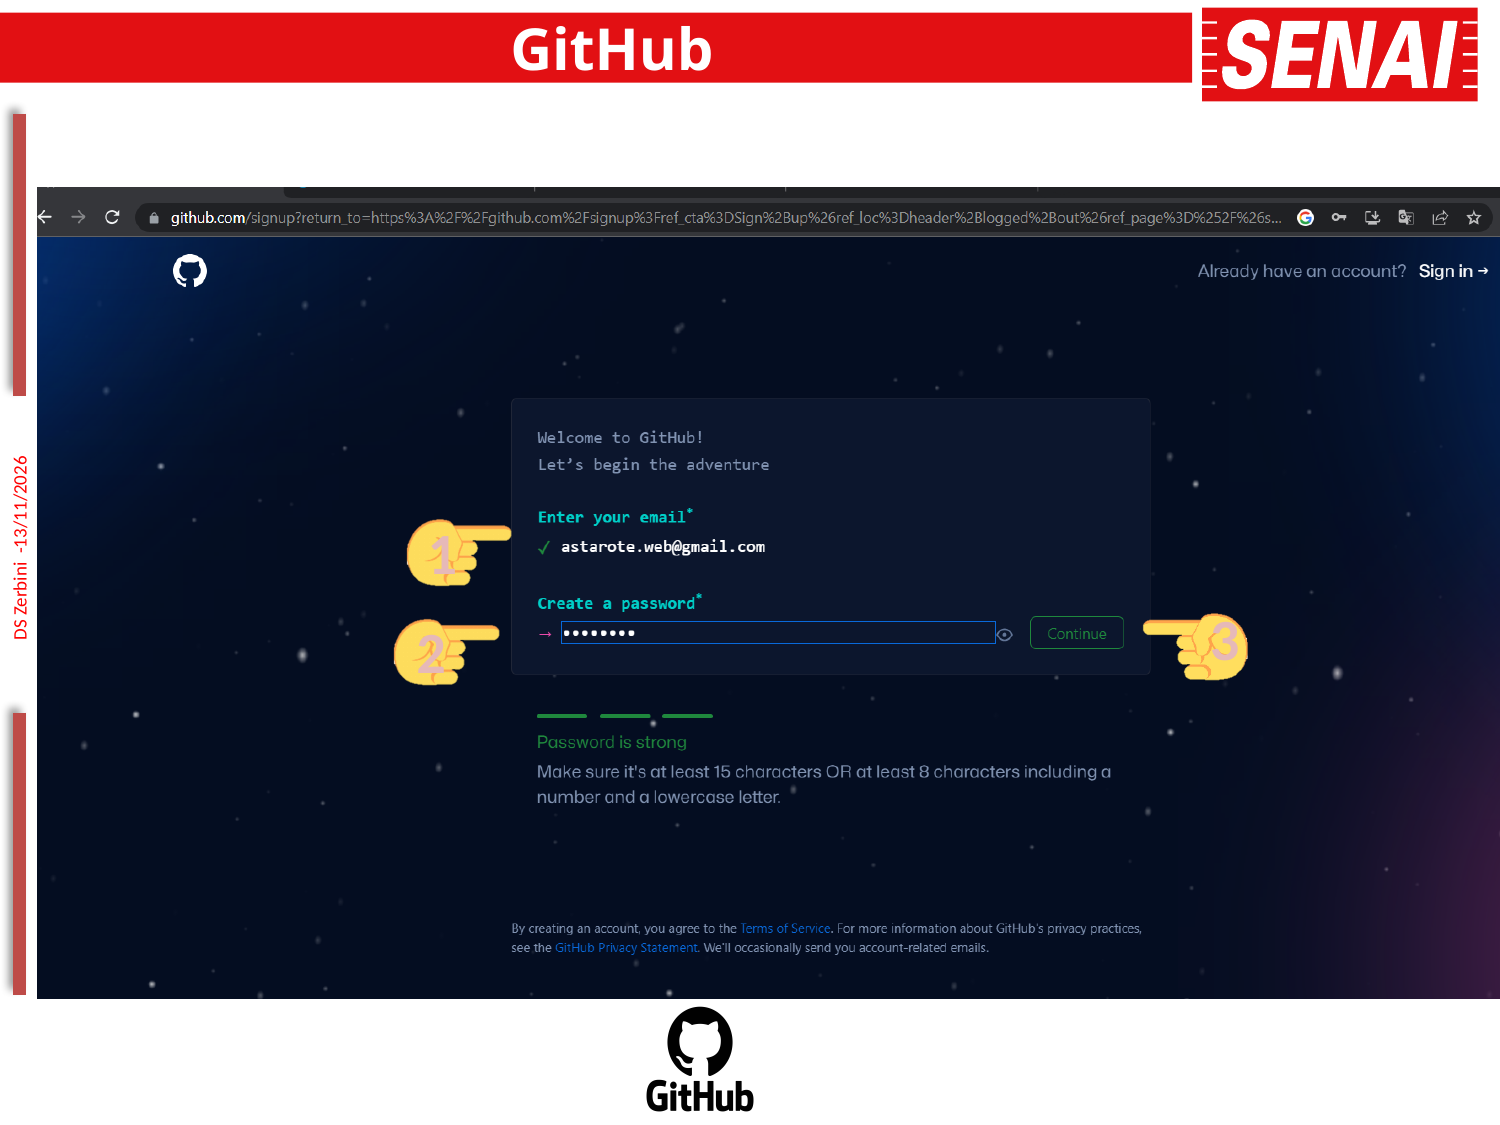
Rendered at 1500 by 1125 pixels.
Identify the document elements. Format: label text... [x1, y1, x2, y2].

title GitHub [0, 12, 1193, 83]
picture [612, 1004, 789, 1113]
picture [37, 187, 1500, 999]
